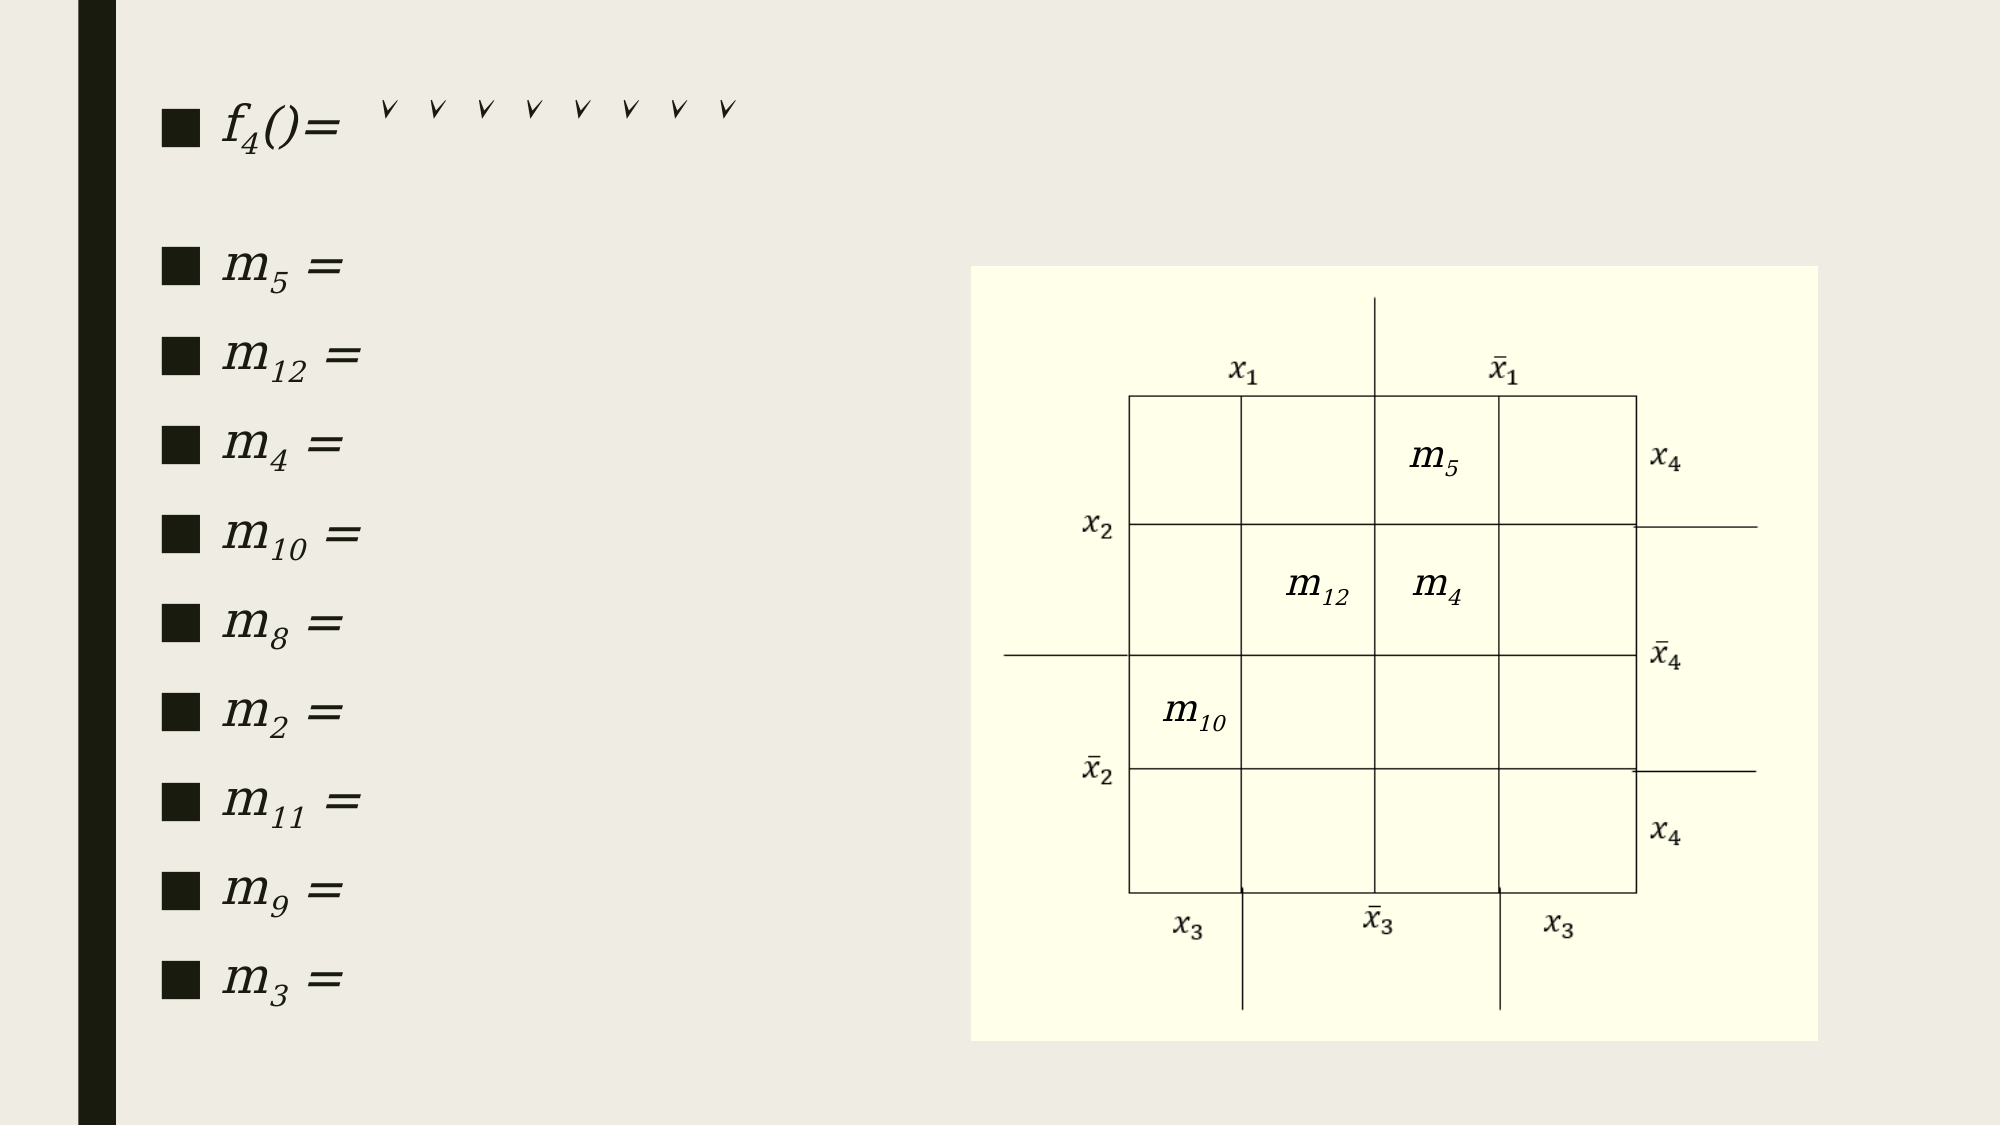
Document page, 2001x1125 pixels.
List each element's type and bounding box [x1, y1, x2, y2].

picture [971, 266, 1818, 1041]
